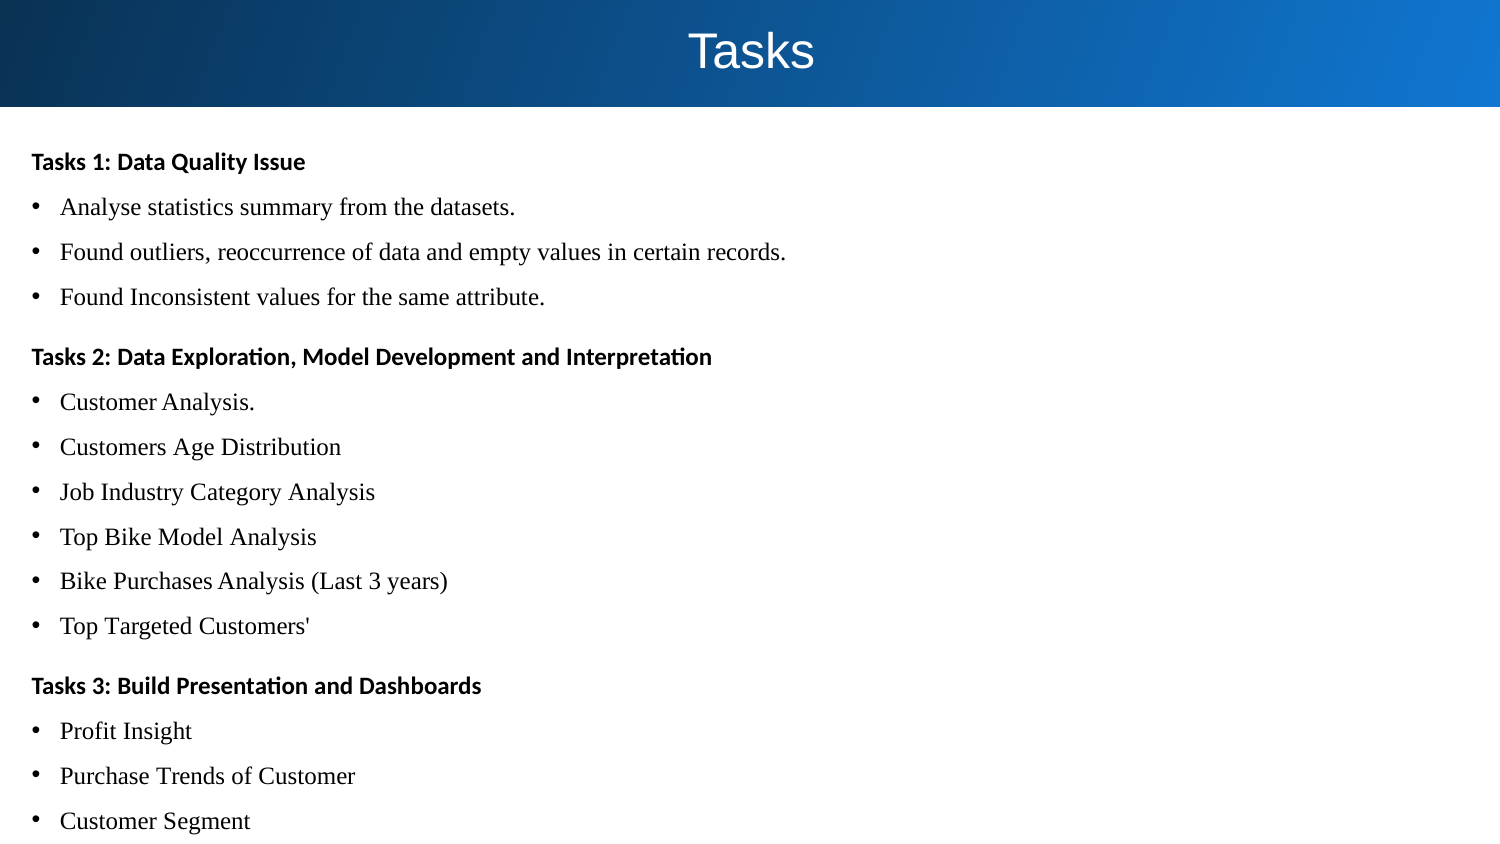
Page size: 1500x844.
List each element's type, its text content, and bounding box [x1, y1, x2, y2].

text_box Tasks [0, 0, 1500, 100]
text_box Tasks 1: Data Quality Issue Analyse statistics summary from the datasets. Found outliers, reoccurrence of data and empty values in certain records. Found Inconsistent values for the same attribute. Tasks 2: Data Exploration, Model Development and Interpretation Customer Analysis. Customers Age Distribution Job Industry Category Analysis Top Bike Model Analysis Bike Purchases Analysis (Last 3 years) Top Targeted Customers' Tasks 3: Build Presentation and Dashboards Profit Insight Purchase Trends of Customer Customer Segment [0, 100, 1500, 844]
text_box [33, 43, 1439, 100]
